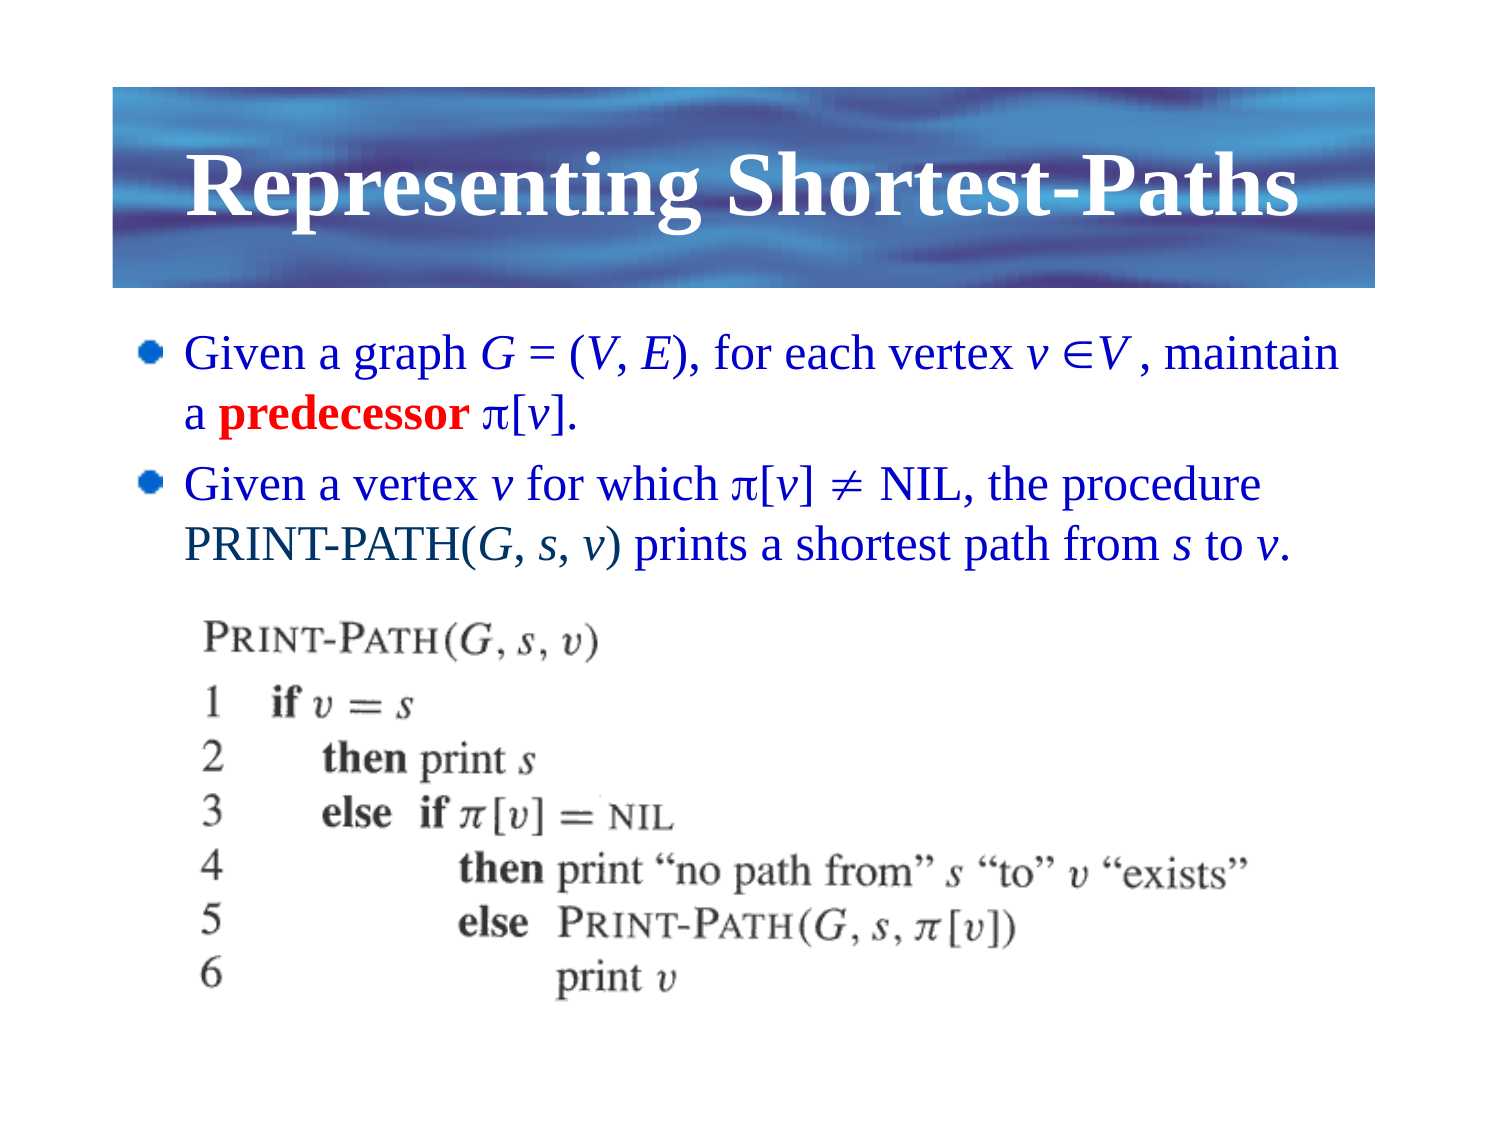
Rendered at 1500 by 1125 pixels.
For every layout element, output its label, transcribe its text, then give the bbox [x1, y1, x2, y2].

list Given a graph G = (V, E), for each vertex v V , maintain a predecessor [v]. Given a vertex v for which [v]  NIL, the procedure PRINT-PATH(G, s, v) prints a shortest path from s to v. [112, 312, 1388, 587]
picture [127, 462, 163, 498]
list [170, 597, 1270, 1022]
title Representing Shortest-Paths [112, 87, 1375, 288]
picture [127, 332, 163, 368]
